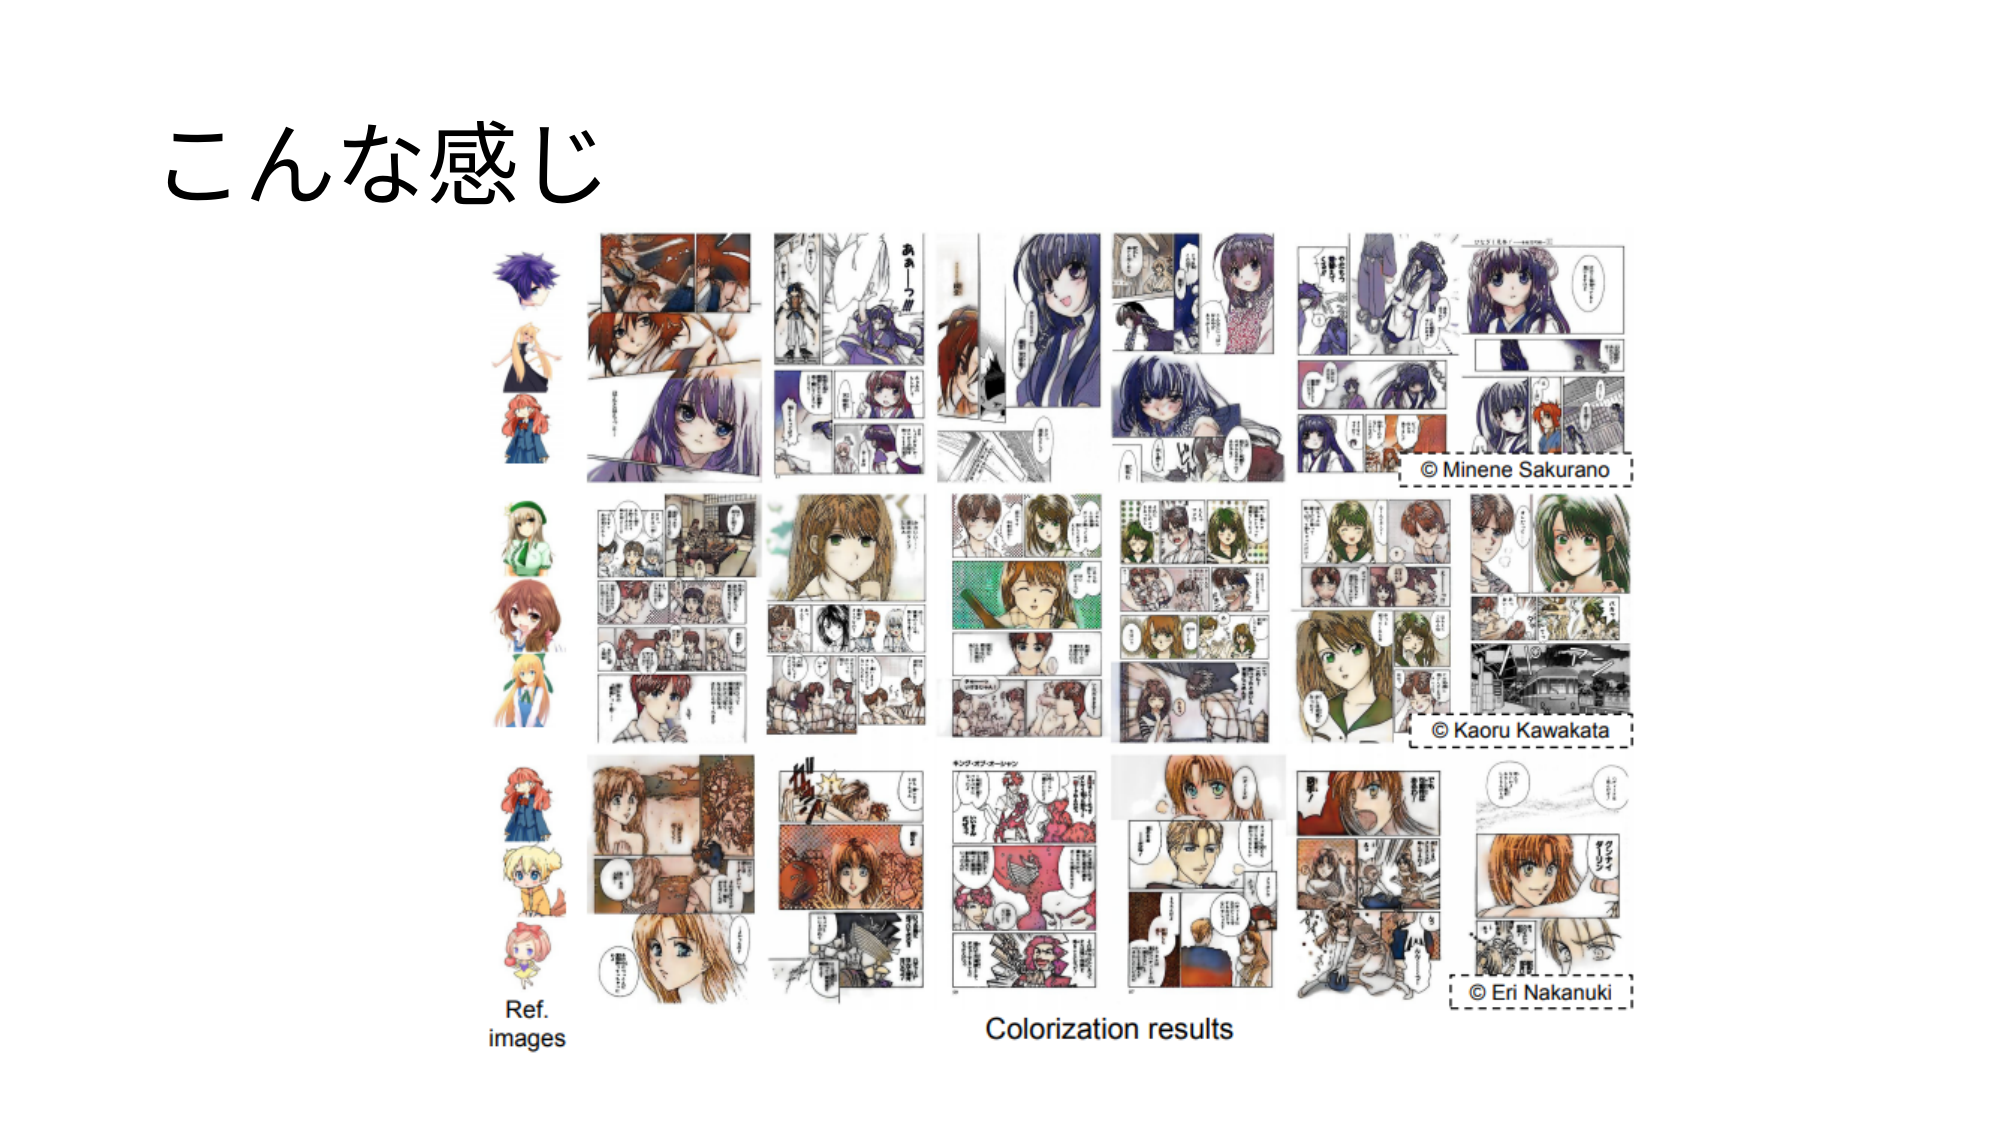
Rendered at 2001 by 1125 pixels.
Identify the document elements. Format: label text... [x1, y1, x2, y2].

picture [451, 218, 1677, 1066]
title こんな感じ [137, 59, 1863, 278]
